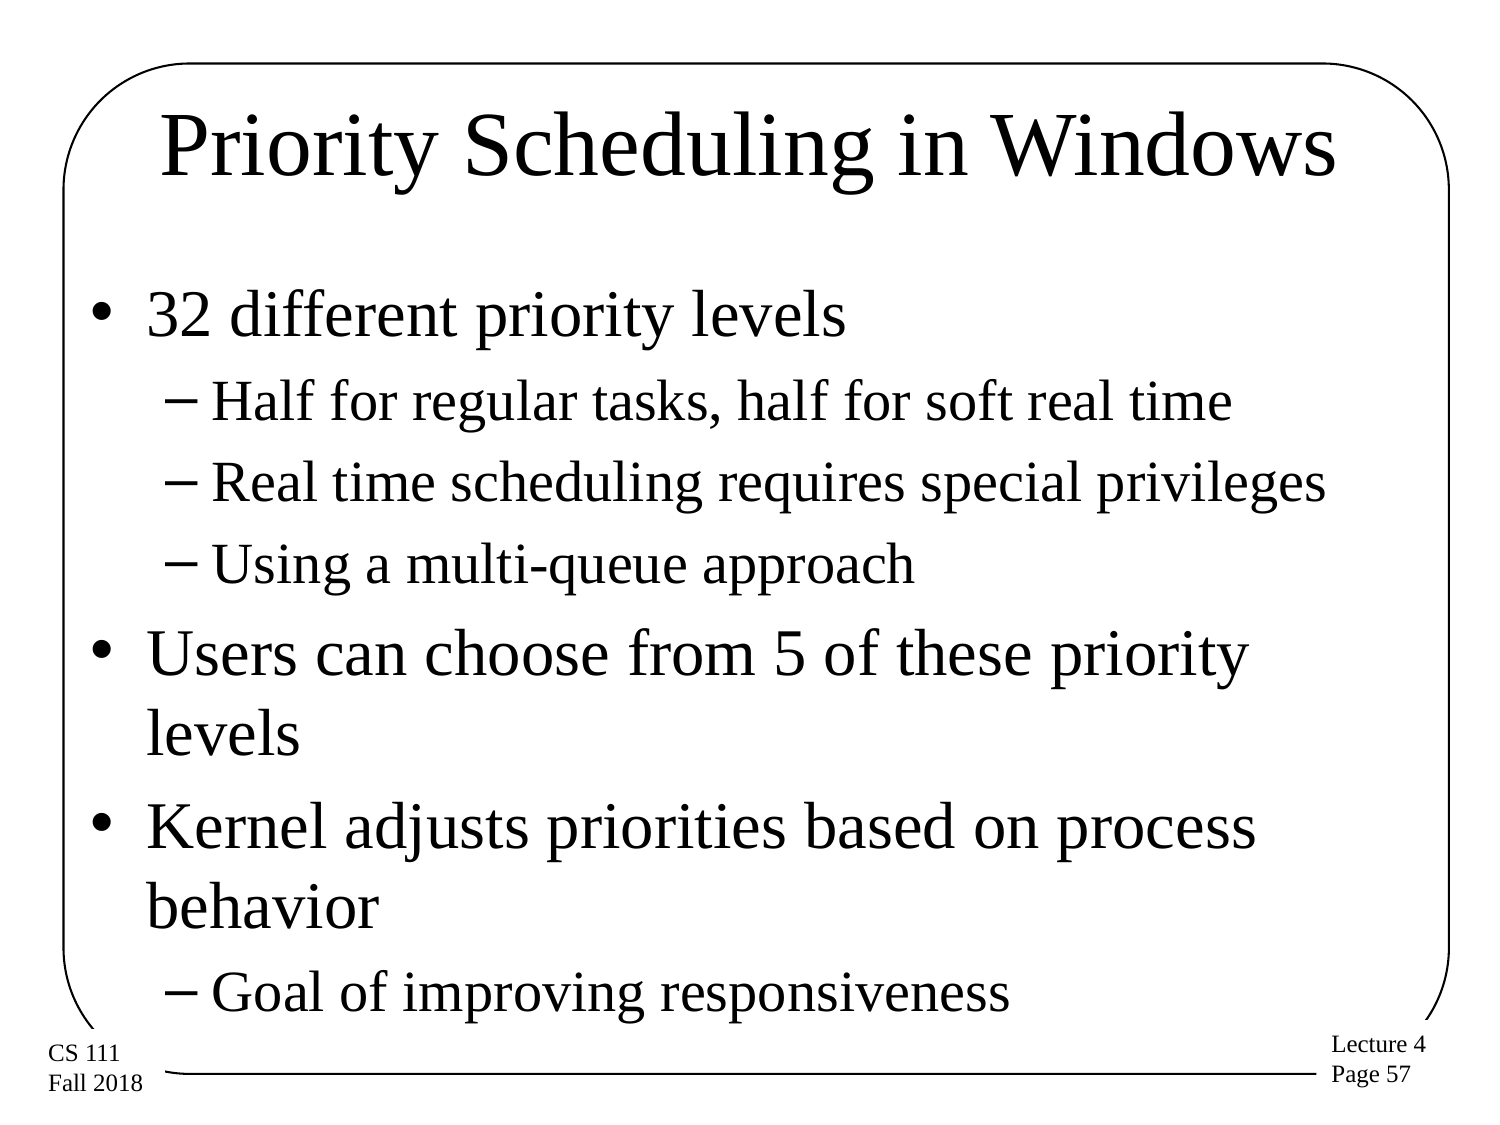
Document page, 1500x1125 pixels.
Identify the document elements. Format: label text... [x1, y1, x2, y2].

list 32 different priority levels Half for regular tasks, half for soft real time Real time scheduling requires special privileges Using a multi-queue approach Users can choose from 5 of these priority levels Kernel adjusts priorities based on process behavior Goal of improving responsiveness [74, 262, 1426, 1006]
title Priority Scheduling in Windows [74, 44, 1426, 233]
